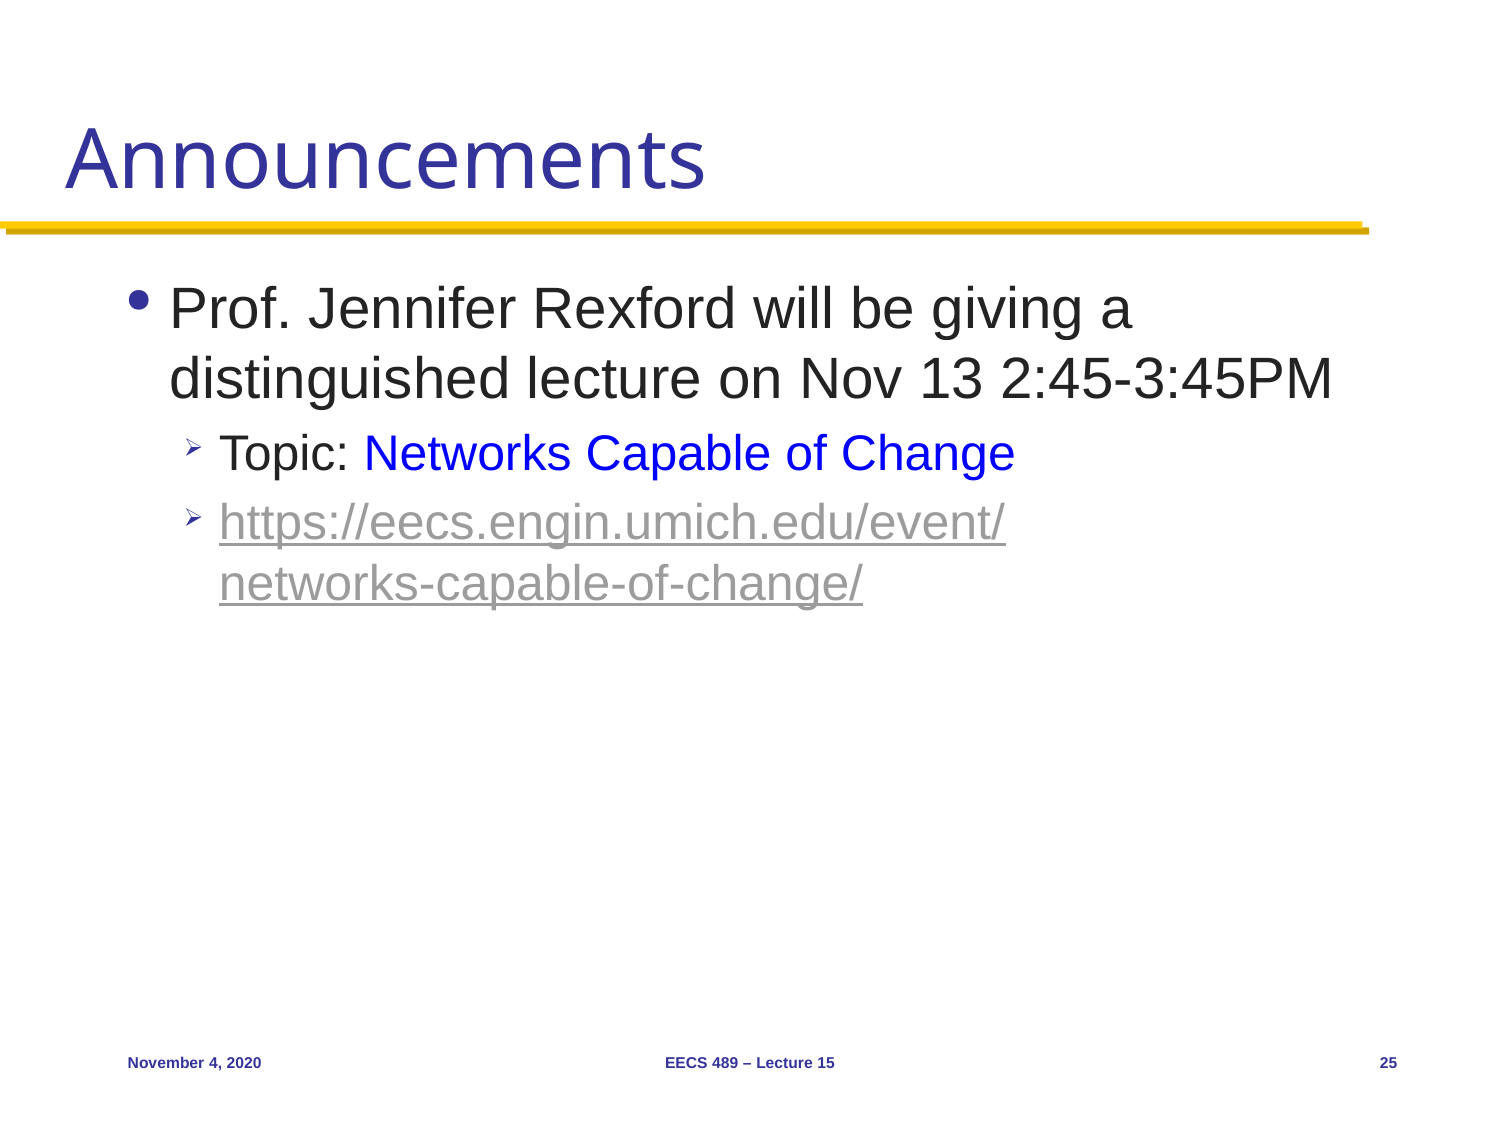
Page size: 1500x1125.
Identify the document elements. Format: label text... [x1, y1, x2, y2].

list Prof. Jennifer Rexford will be giving a distinguished lecture on Nov 13 2:45-3:45PM Topic: Networks Capable of Change https://eecs.engin.umich.edu/event/networks-capable-of-change/ [112, 262, 1413, 988]
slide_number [112, 1024, 426, 1101]
title Announcements [49, 24, 1451, 213]
footer EECS 489 – Lecture 15 [512, 1024, 988, 1101]
slide_number 25 [1312, 1024, 1413, 1101]
